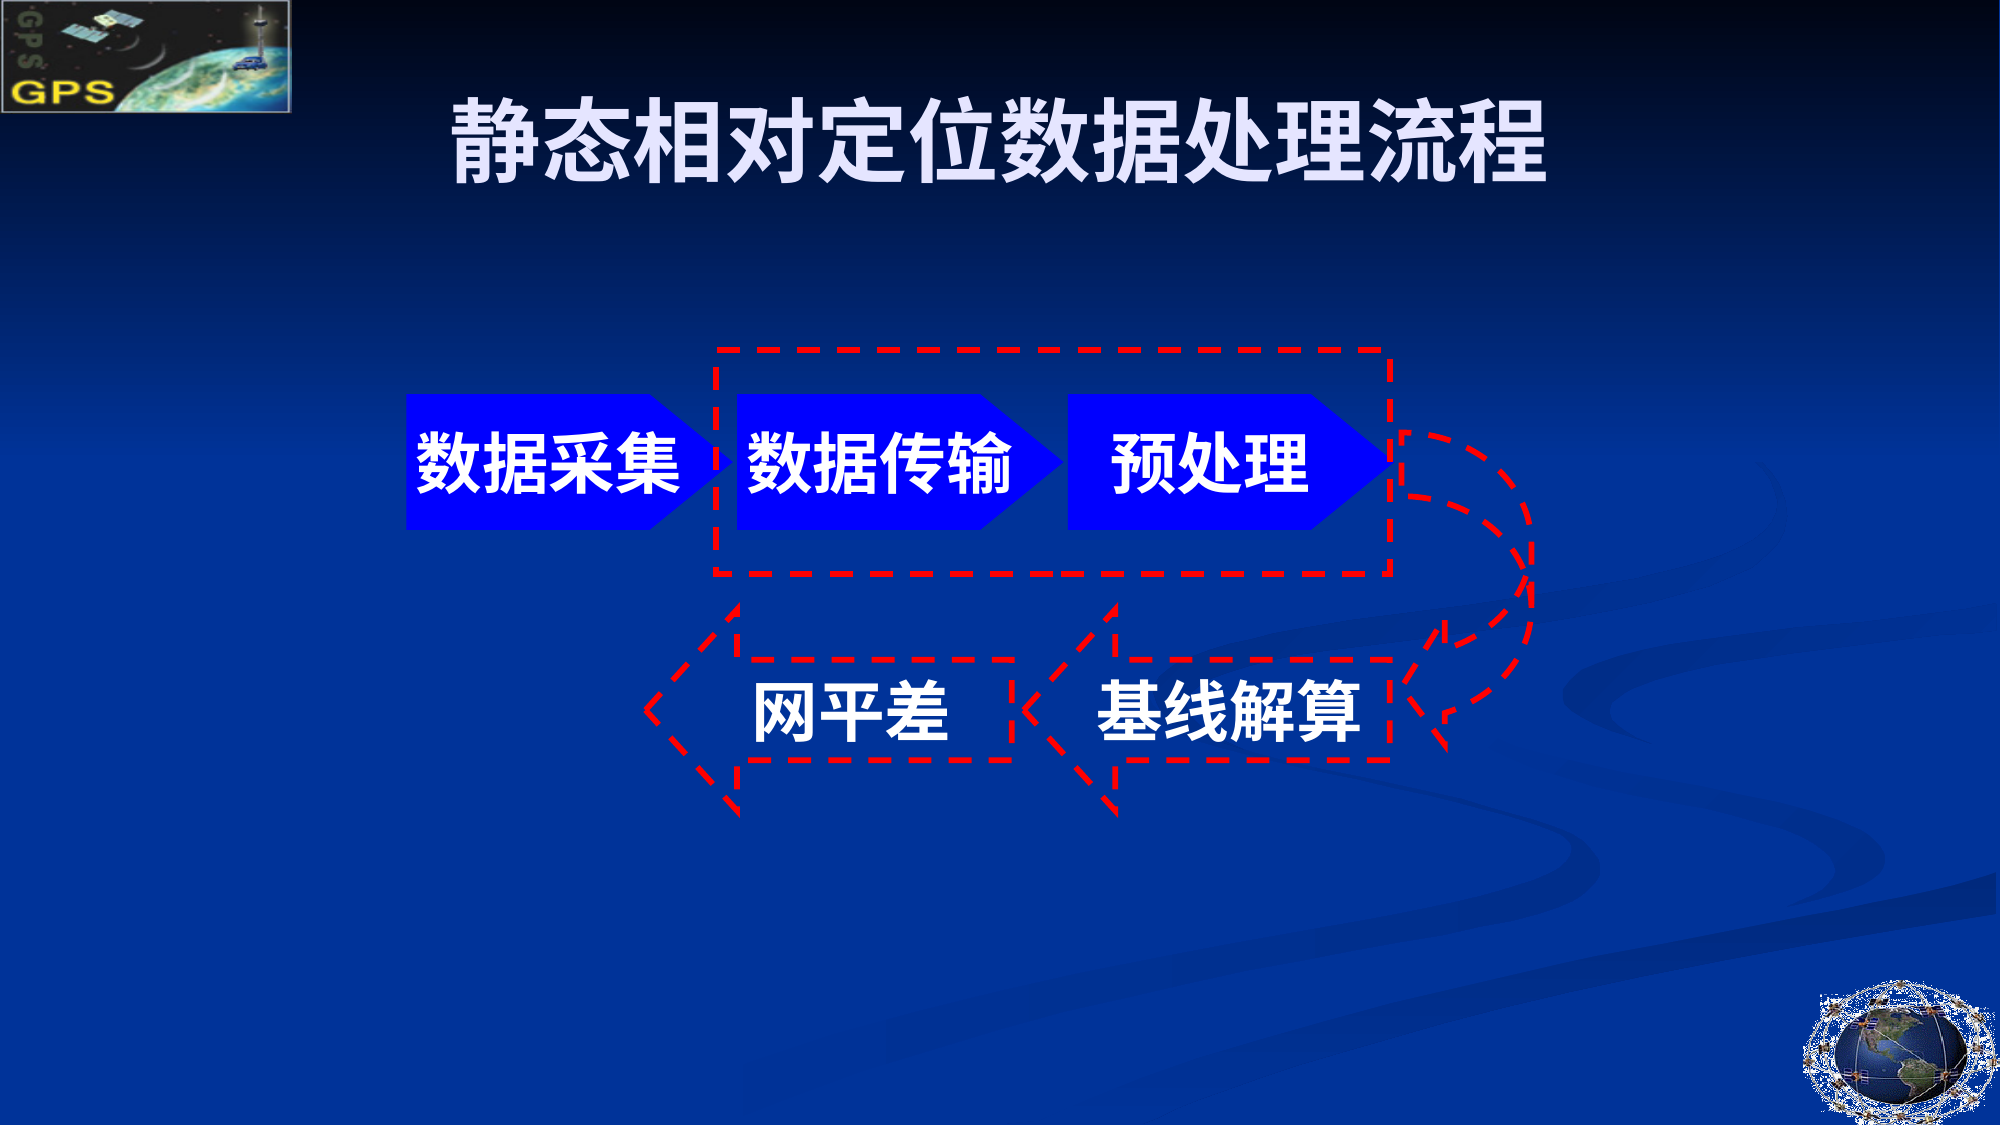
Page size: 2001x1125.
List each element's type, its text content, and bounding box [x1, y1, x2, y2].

text_box [716, 350, 1390, 575]
title 静态相对定位数据处理流程 [99, 45, 1900, 233]
text_box 基线解算 [1023, 609, 1390, 811]
text_box 数据采集 [409, 397, 716, 528]
picture [0, 0, 292, 114]
picture [1803, 980, 2000, 1125]
text_box [1401, 569, 1532, 745]
text_box 网平差 [645, 609, 1012, 811]
